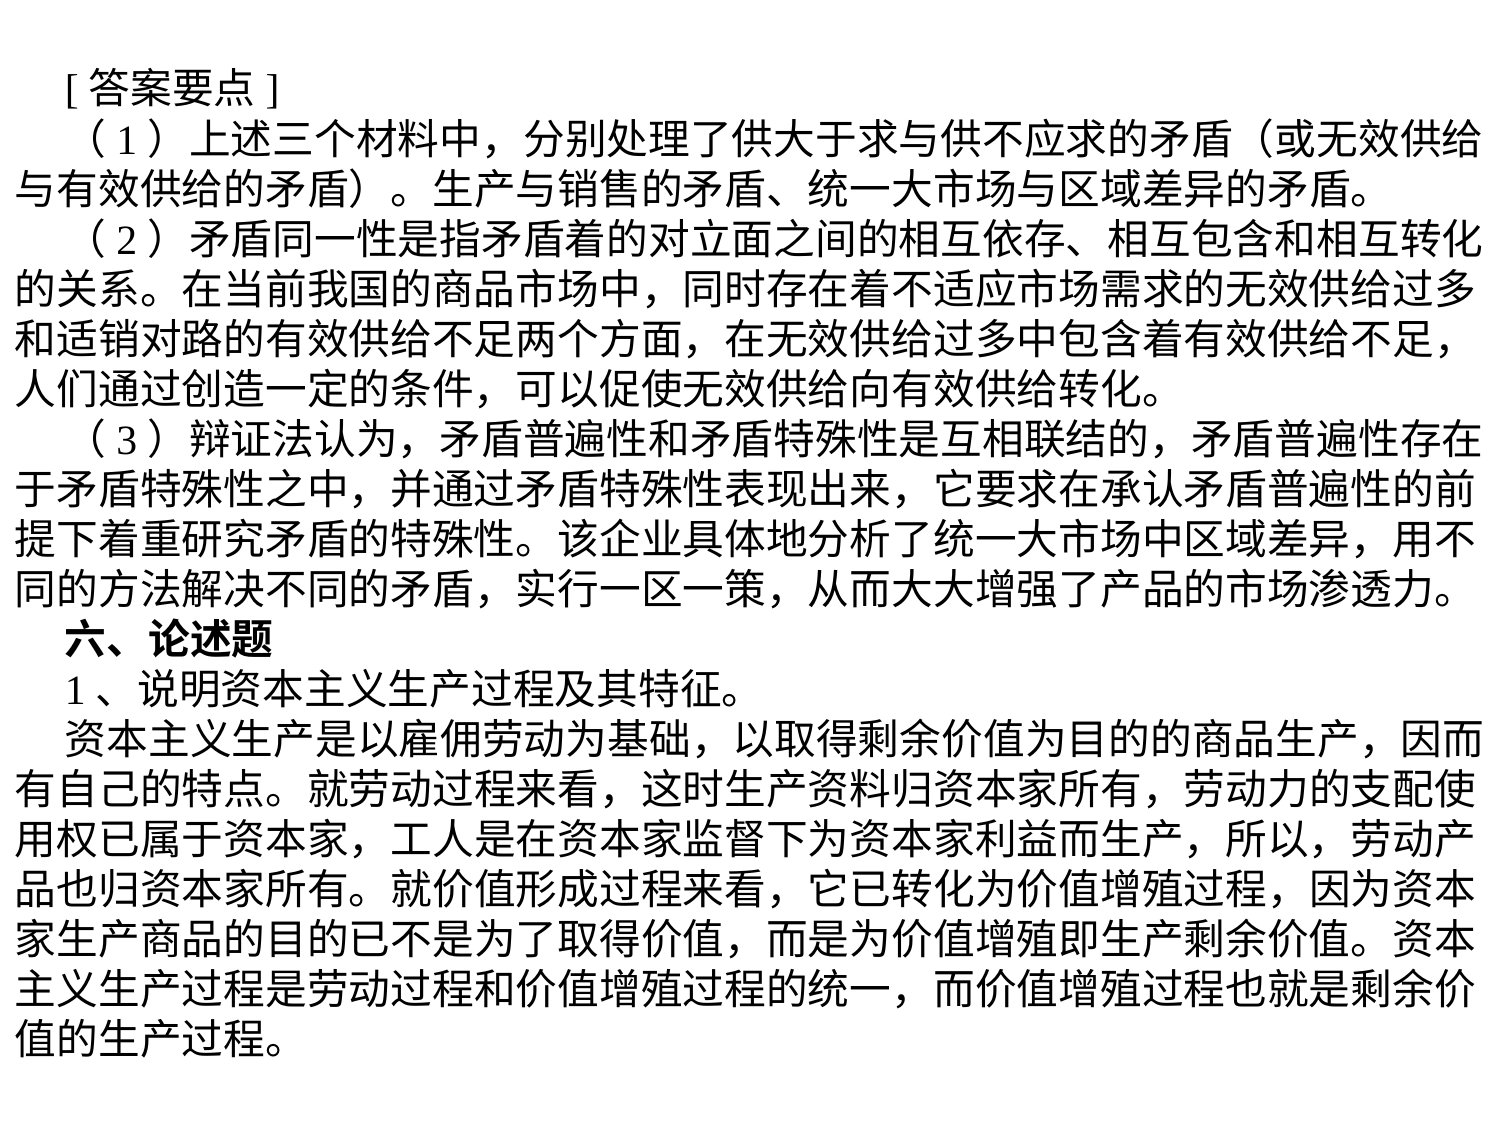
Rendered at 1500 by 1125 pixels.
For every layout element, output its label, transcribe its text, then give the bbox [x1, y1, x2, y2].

text_box [答案要点] （1）上述三个材料中，分别处理了供大于求与供不应求的矛盾（或无效供给与有效供给的矛盾）。生产与销售的矛盾、统一大市场与区域差异的矛盾。 （2）矛盾同一性是指矛盾着的对立面之间的相互依存、相互包含和相互转化的关系。在当前我国的商品市场中，同时存在着不适应市场需求的无效供给过多和适销对路的有效供给不足两个方面，在无效供给过多中包含着有效供给不足，人们通过创造一定的条件，可以促使无效供给向有效供给转化。 （3）辩证法认为，矛盾普遍性和矛盾特殊性是互相联结的，矛盾普遍性存在于矛盾特殊性之中，并通过矛盾特殊性表现出来，它要求在承认矛盾普遍性的前提下着重研究矛盾的特殊性。该企业具体地分析了统一大市场中区域差异，用不同的方法解决不同的矛盾，实行一区一策，从而大大增强了产品的市场渗透力。 六、论述题 1、说明资本主义生产过程及其特征。 资本主义生产是以雇佣劳动为基础，以取得剩余价值为目的的商品生产，因而有自己的特点。就劳动过程来看，这时生产资料归资本家所有，劳动力的支配使用权已属于资本家，工人是在资本家监督下为资本家利益而生产，所以，劳动产品也归资本家所有。就价值形成过程来看，它已转化为价值增殖过程，因为资本家生产商品的目的已不是为了取得价值，而是为价值增殖即生产剩余价值。资本主义生产过程是劳动过程和价值增殖过程的统一，而价值增殖过程也就是剩余价值的生产过程。 [0, 54, 1500, 1071]
